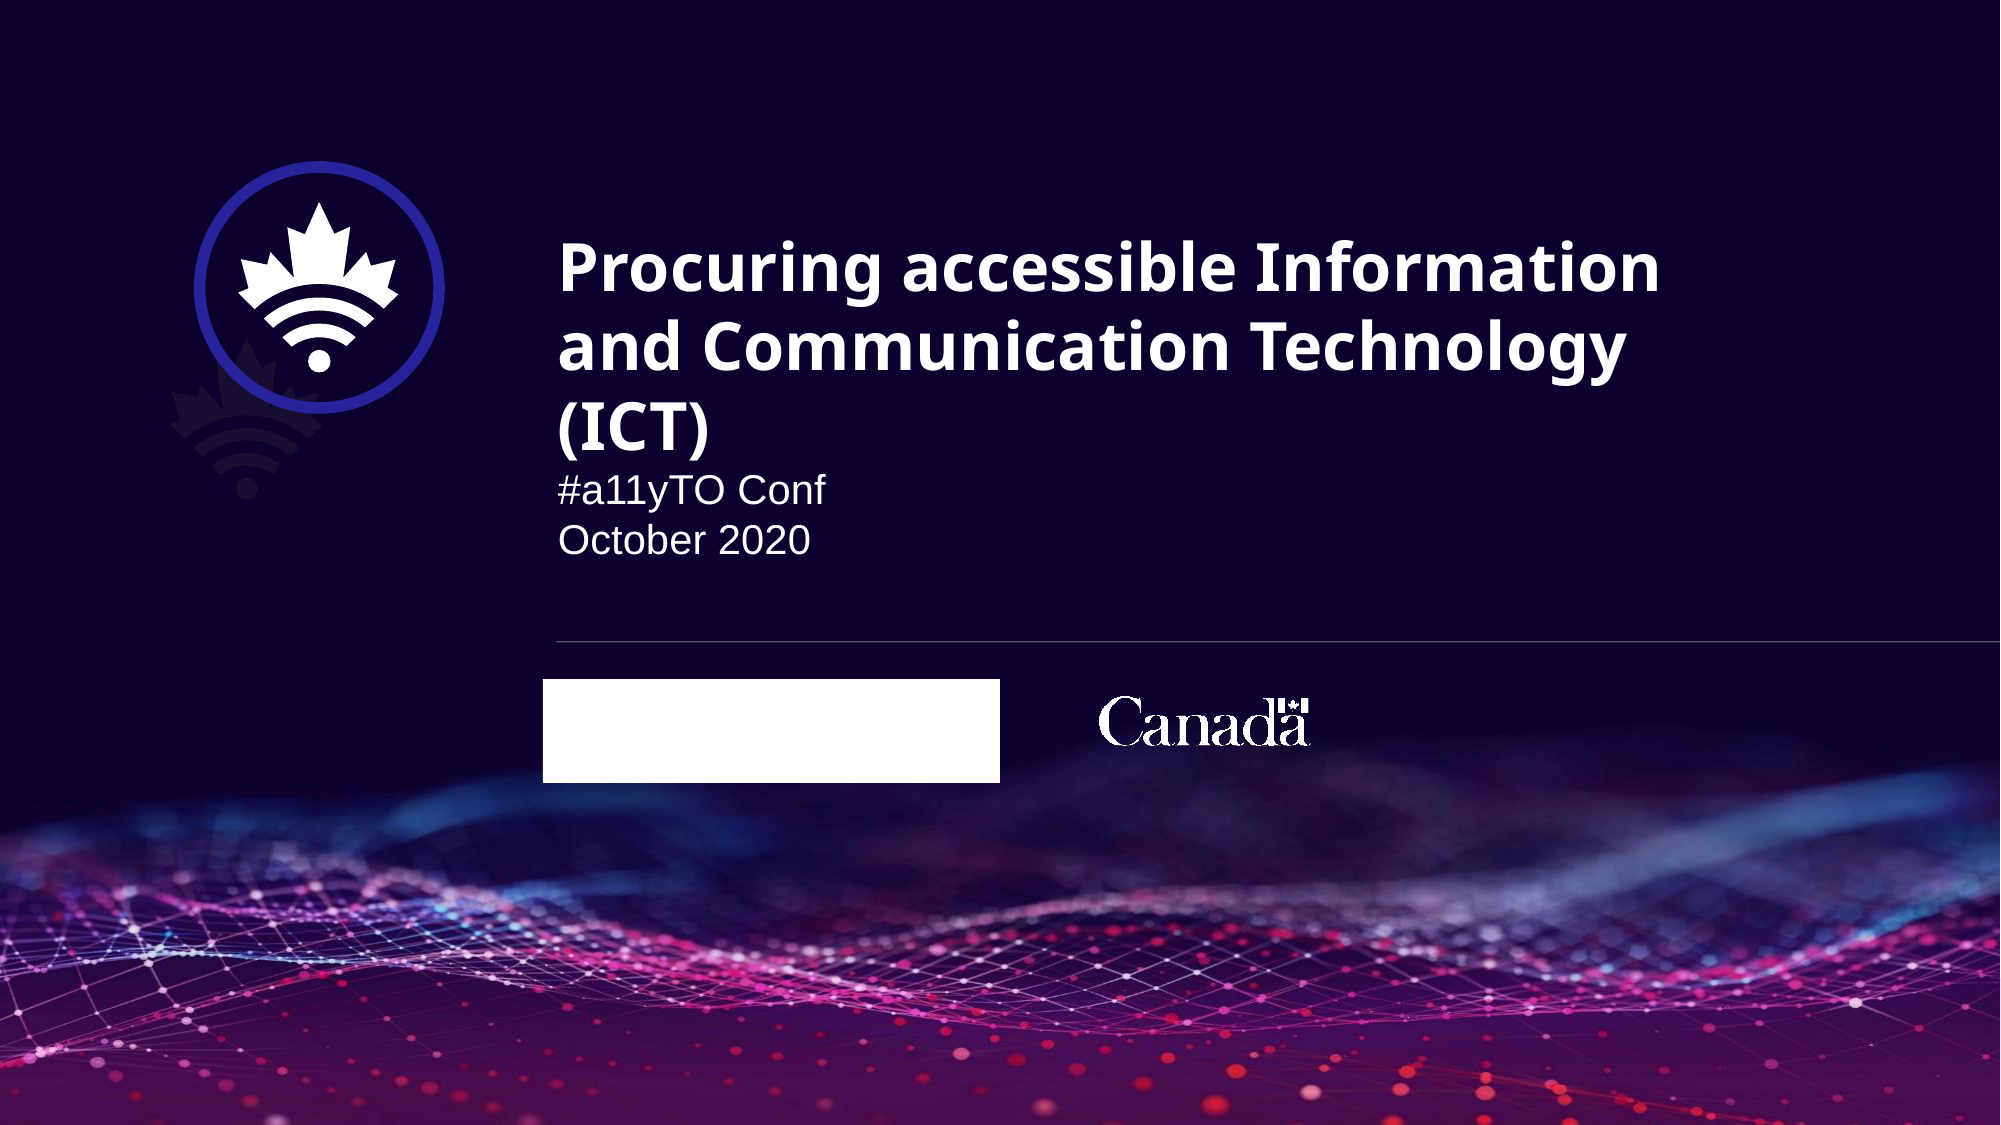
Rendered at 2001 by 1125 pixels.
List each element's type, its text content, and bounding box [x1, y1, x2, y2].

subtitle #a11yTO Conf October 2020 [542, 455, 1665, 656]
picture [0, 0, 2000, 1125]
title Procuring accessible Information and Communication Technology (ICT) [542, 216, 1792, 338]
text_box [542, 679, 1001, 783]
